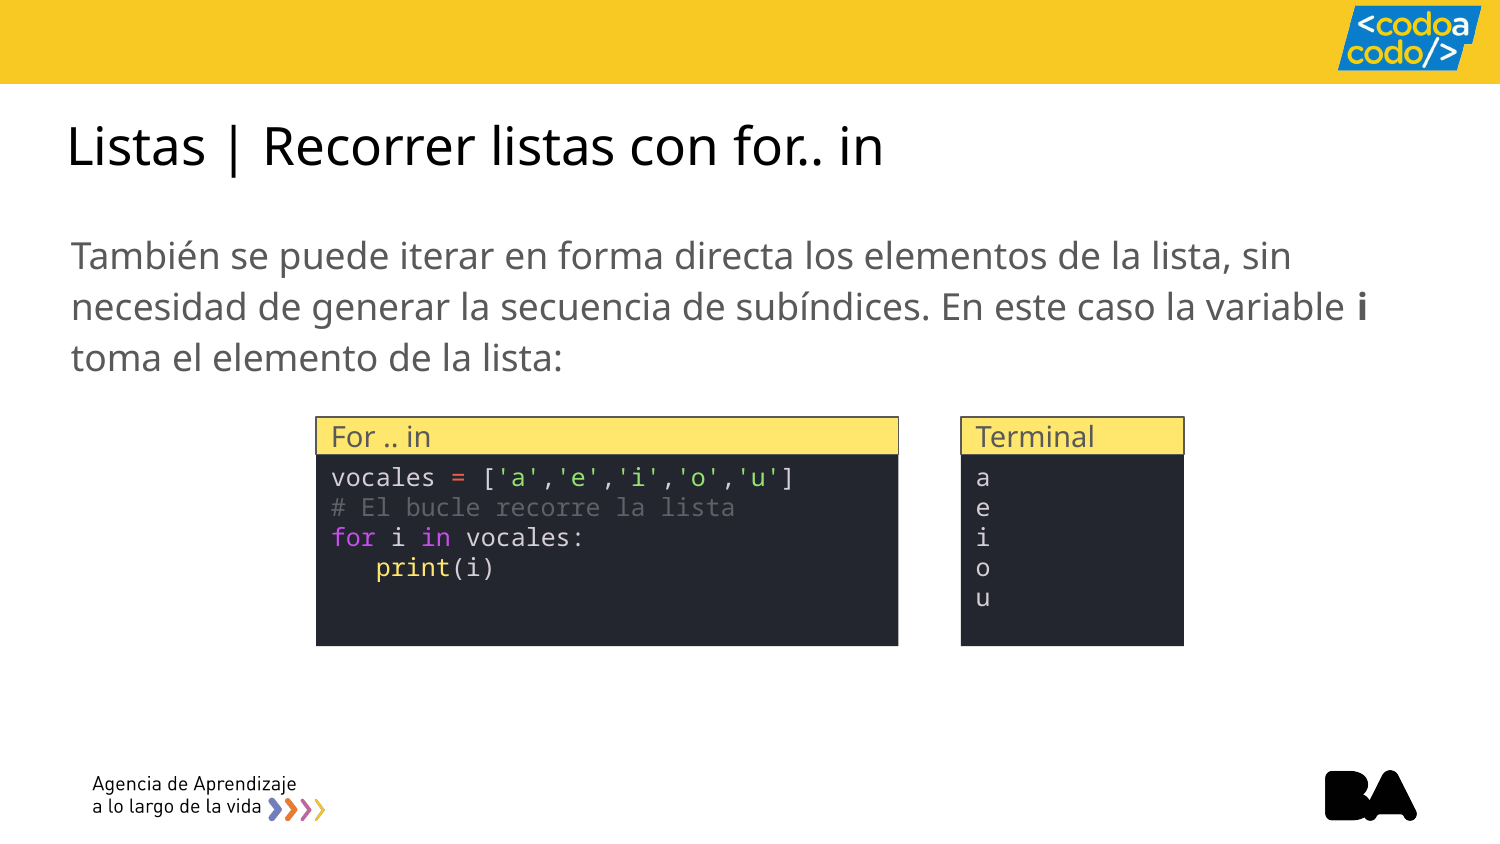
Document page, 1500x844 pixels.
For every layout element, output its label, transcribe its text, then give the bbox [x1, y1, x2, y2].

text_box vocales = ['a','e','i','o','u'] # El bucle recorre la lista for i in vocales: print(i) [316, 455, 899, 647]
picture [70, 756, 344, 835]
text_box También se puede iterar en forma directa los elementos de la lista, sin necesidad de generar la secuencia de subíndices. En este caso la variable i toma el elemento de la lista: [70, 210, 1430, 748]
text_box Terminal [960, 416, 1184, 455]
text_box a e i o u [960, 455, 1184, 647]
title Listas | Recorrer listas con for.. in [51, 98, 1446, 192]
picture [1325, 770, 1417, 821]
text_box For .. in [316, 416, 899, 455]
picture [1337, 5, 1482, 71]
